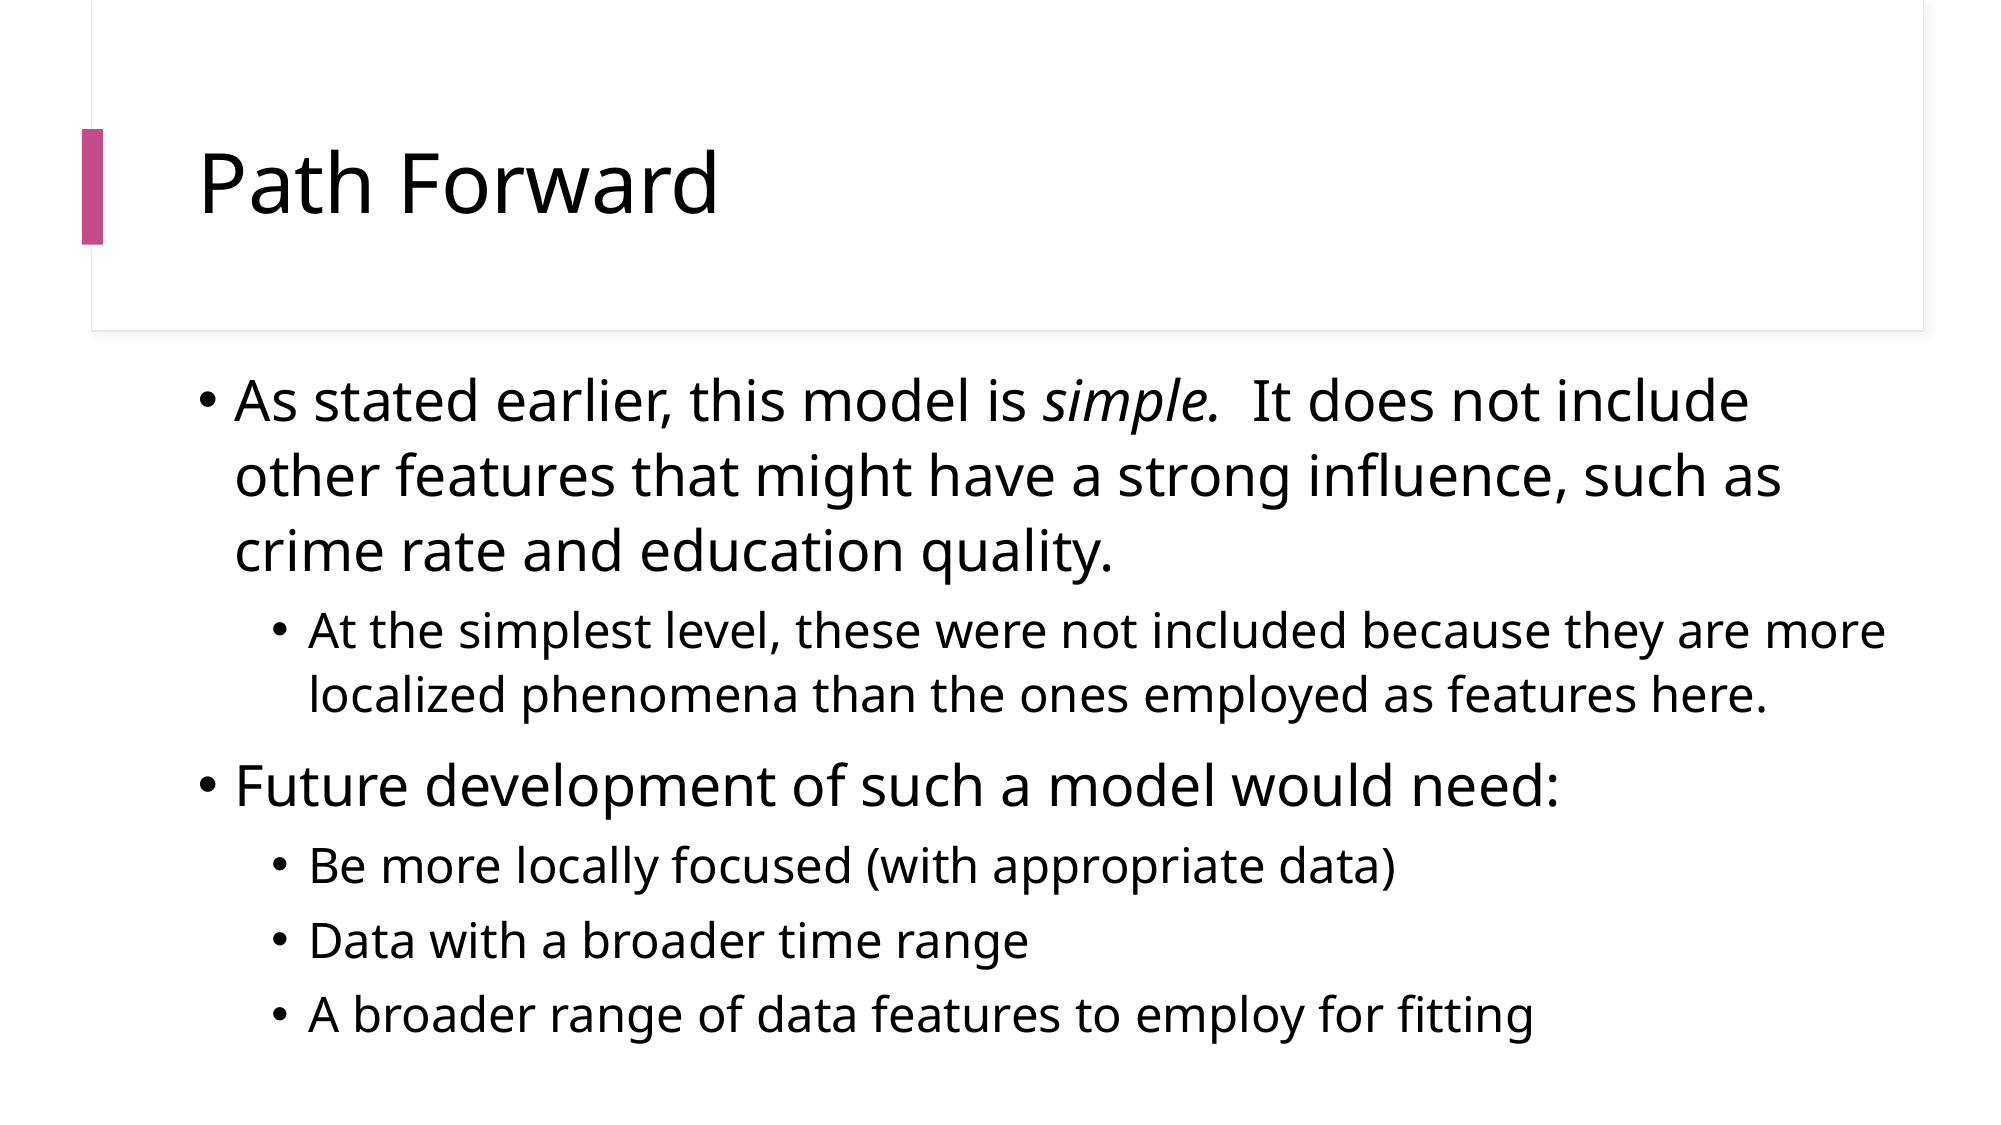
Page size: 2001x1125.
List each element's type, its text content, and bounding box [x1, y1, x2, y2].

title Path Forward [183, 90, 1851, 284]
list As stated earlier, this model is simple. It does not include other features that might have a strong influence, such as crime rate and education quality. At the simplest level, these were not included because they are more localized phenomena than the ones employed as features here. Future development of such a model would need: Be more locally focused (with appropriate data) Data with a broader time range A broader range of data features to employ for fitting [183, 350, 1913, 1072]
